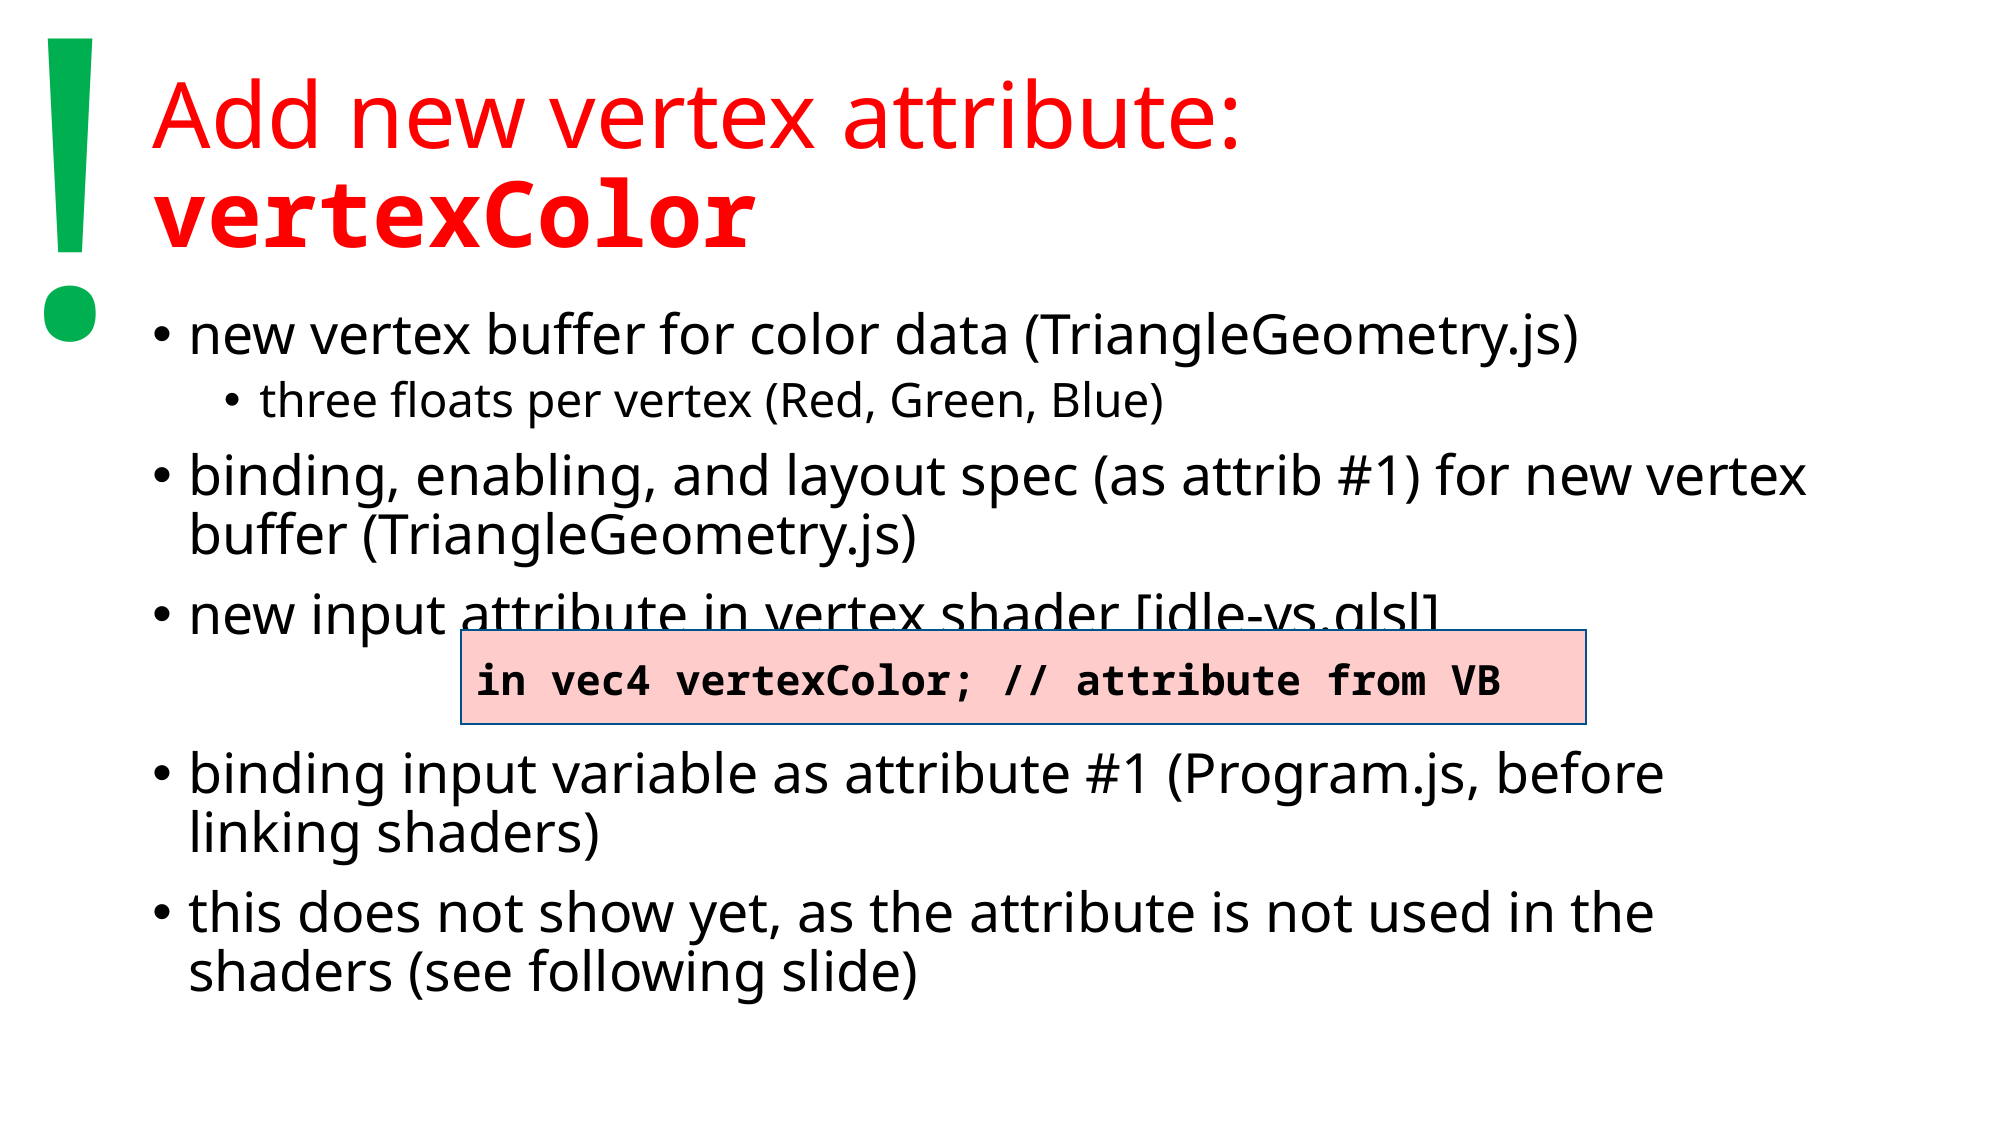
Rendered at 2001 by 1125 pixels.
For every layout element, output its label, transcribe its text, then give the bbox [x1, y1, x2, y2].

title Add new vertex attribute: vertexColor [137, 59, 1863, 278]
text_box in vec4 vertexColor; // attribute from VB [460, 629, 1587, 725]
list new vertex buffer for color data (TriangleGeometry.js) three floats per vertex (Red, Green, Blue) binding, enabling, and layout spec (as attrib #1) for new vertex buffer (TriangleGeometry.js) new input attribute in vertex shader [idle-vs.glsl] binding input variable as attribute #1 (Program.js, before linking shaders) this does not show yet, as the attribute is not used in the shaders (see following slide) [137, 299, 1863, 1014]
text_box ! [0, 0, 86, 428]
